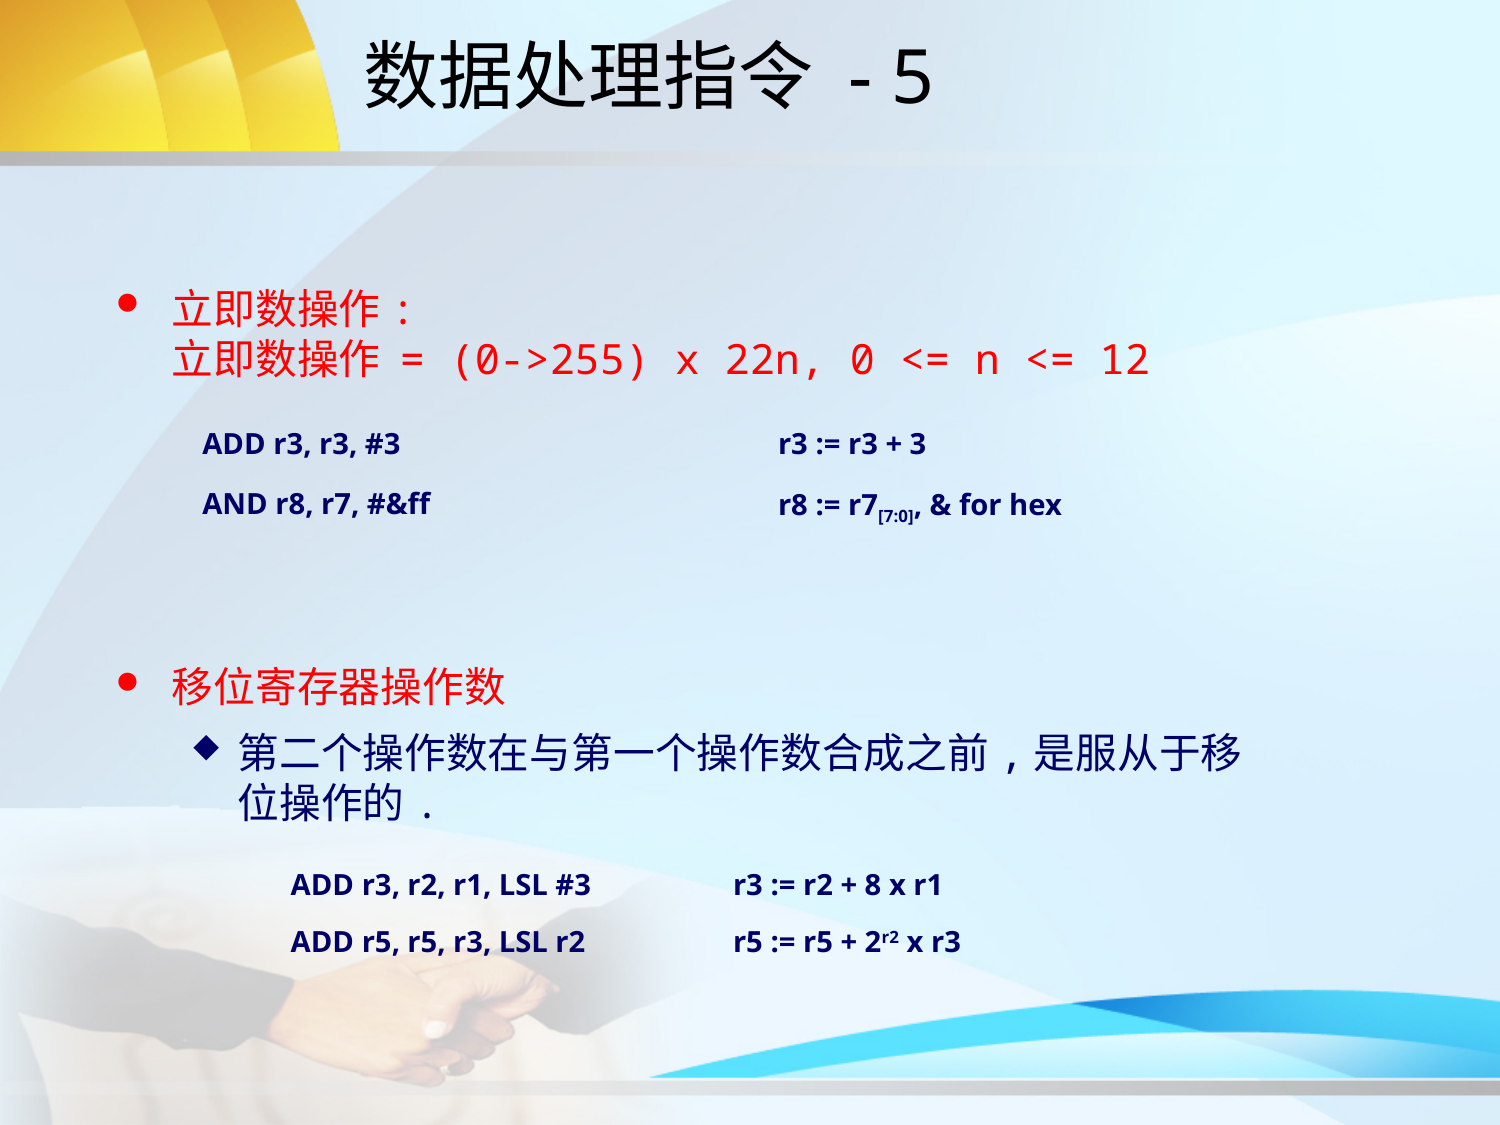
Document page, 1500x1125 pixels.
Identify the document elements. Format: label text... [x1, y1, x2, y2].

list 立即数操作: 立即数操作 = (0->255) x 22n, 0 <= n <= 12 移位寄存器操作数 第二个操作数在与第一个操作数合成之前,是服从于移位操作的. [102, 275, 1268, 951]
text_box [187, 412, 1209, 533]
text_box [275, 853, 1060, 973]
title 数据处理指令 - 5 [348, 31, 1471, 136]
picture [0, 0, 1500, 1125]
